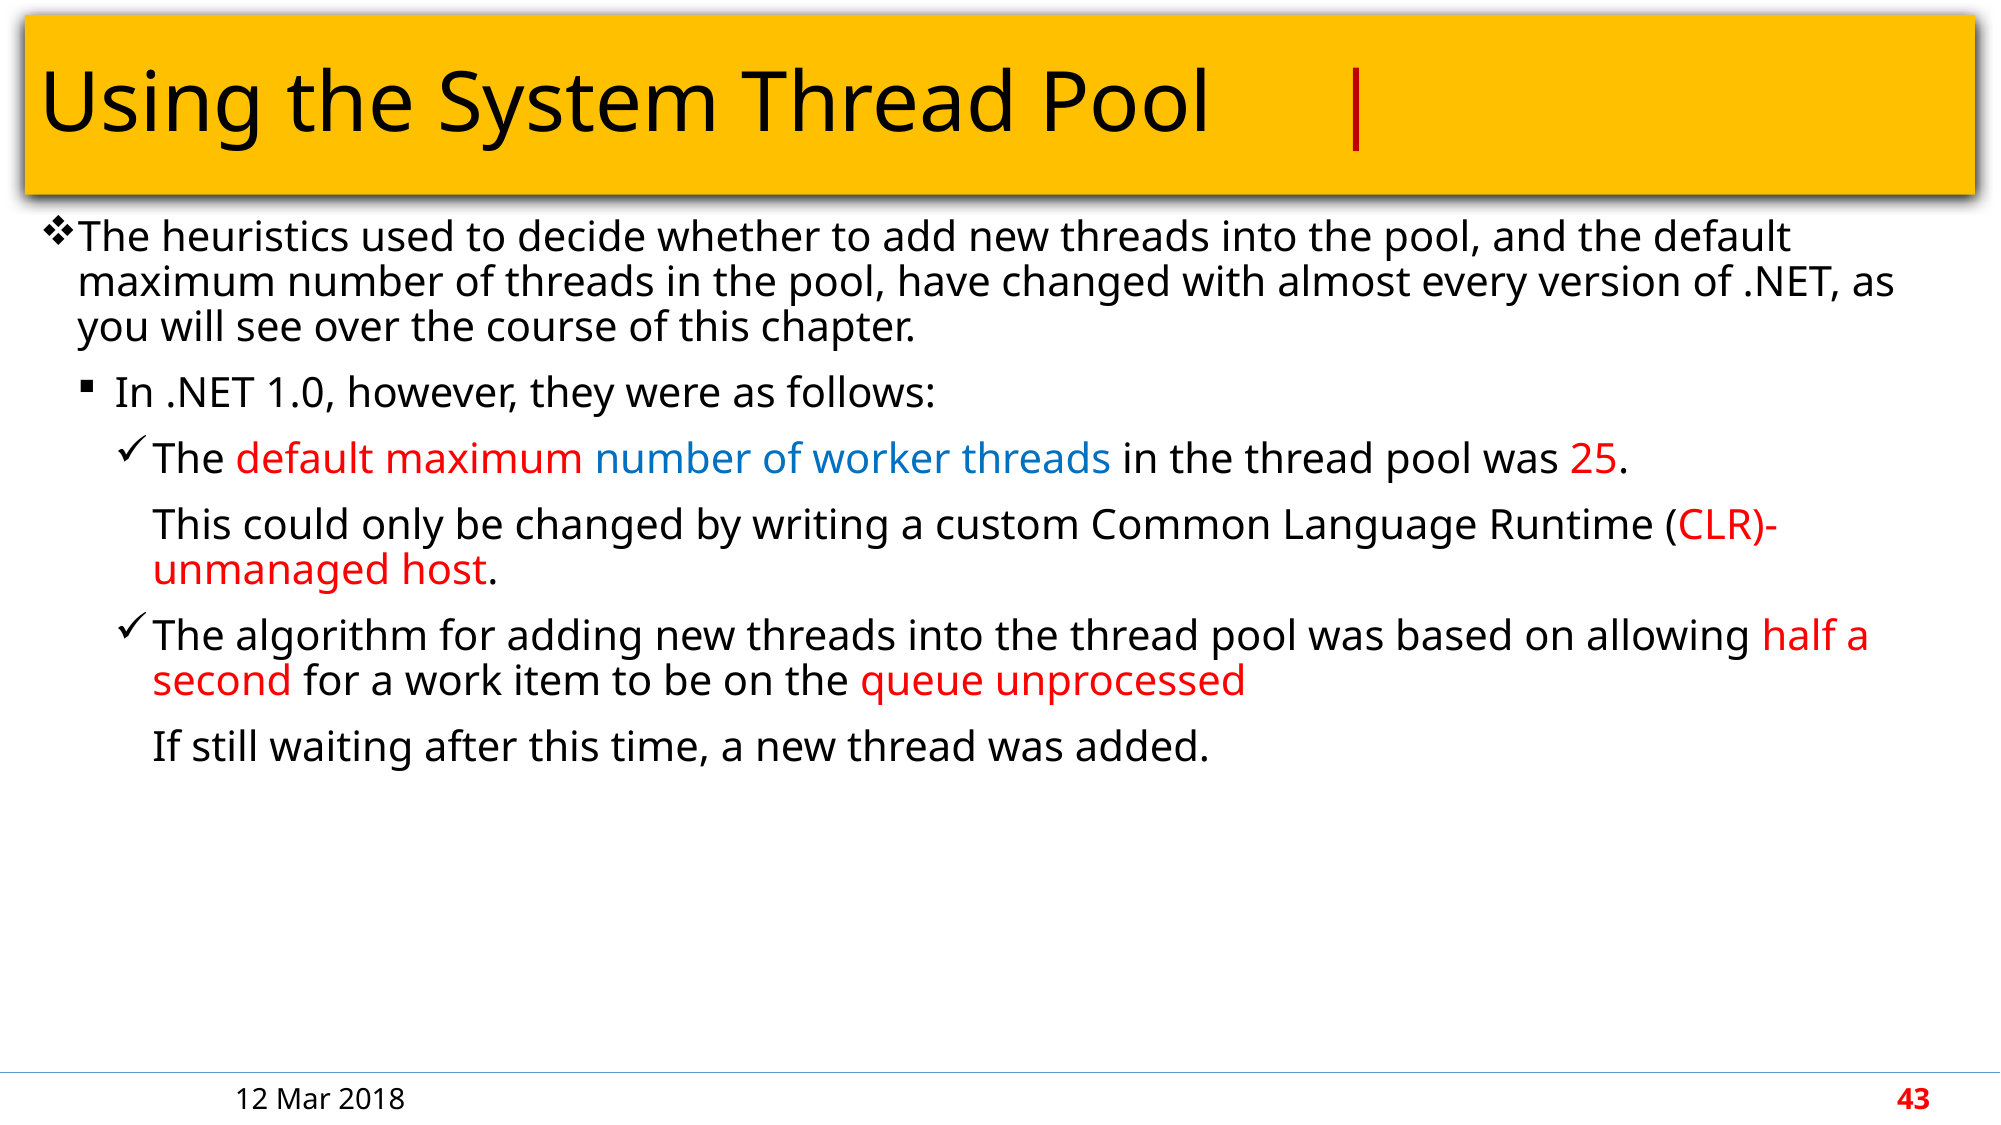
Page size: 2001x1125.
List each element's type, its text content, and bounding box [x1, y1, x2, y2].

slide_number 43 [1495, 1072, 1946, 1115]
list The heuristics used to decide whether to add new threads into the pool, and the default maximum number of threads in the pool, have changed with almost every version of .NET, as you will see over the course of this chapter. In .NET 1.0, however, they were as follows: The default maximum number of worker threads in the thread pool was 25. This could only be changed by writing a custom Common Language Runtime (CLR)-unmanaged host. The algorithm for adding new threads into the thread pool was based on allowing half a second for a work item to be on the queue unprocessed If still waiting after this time, a new thread was added. [24, 208, 1975, 1063]
title Using the System Thread Pool | [24, 14, 1975, 195]
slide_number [220, 1072, 671, 1115]
